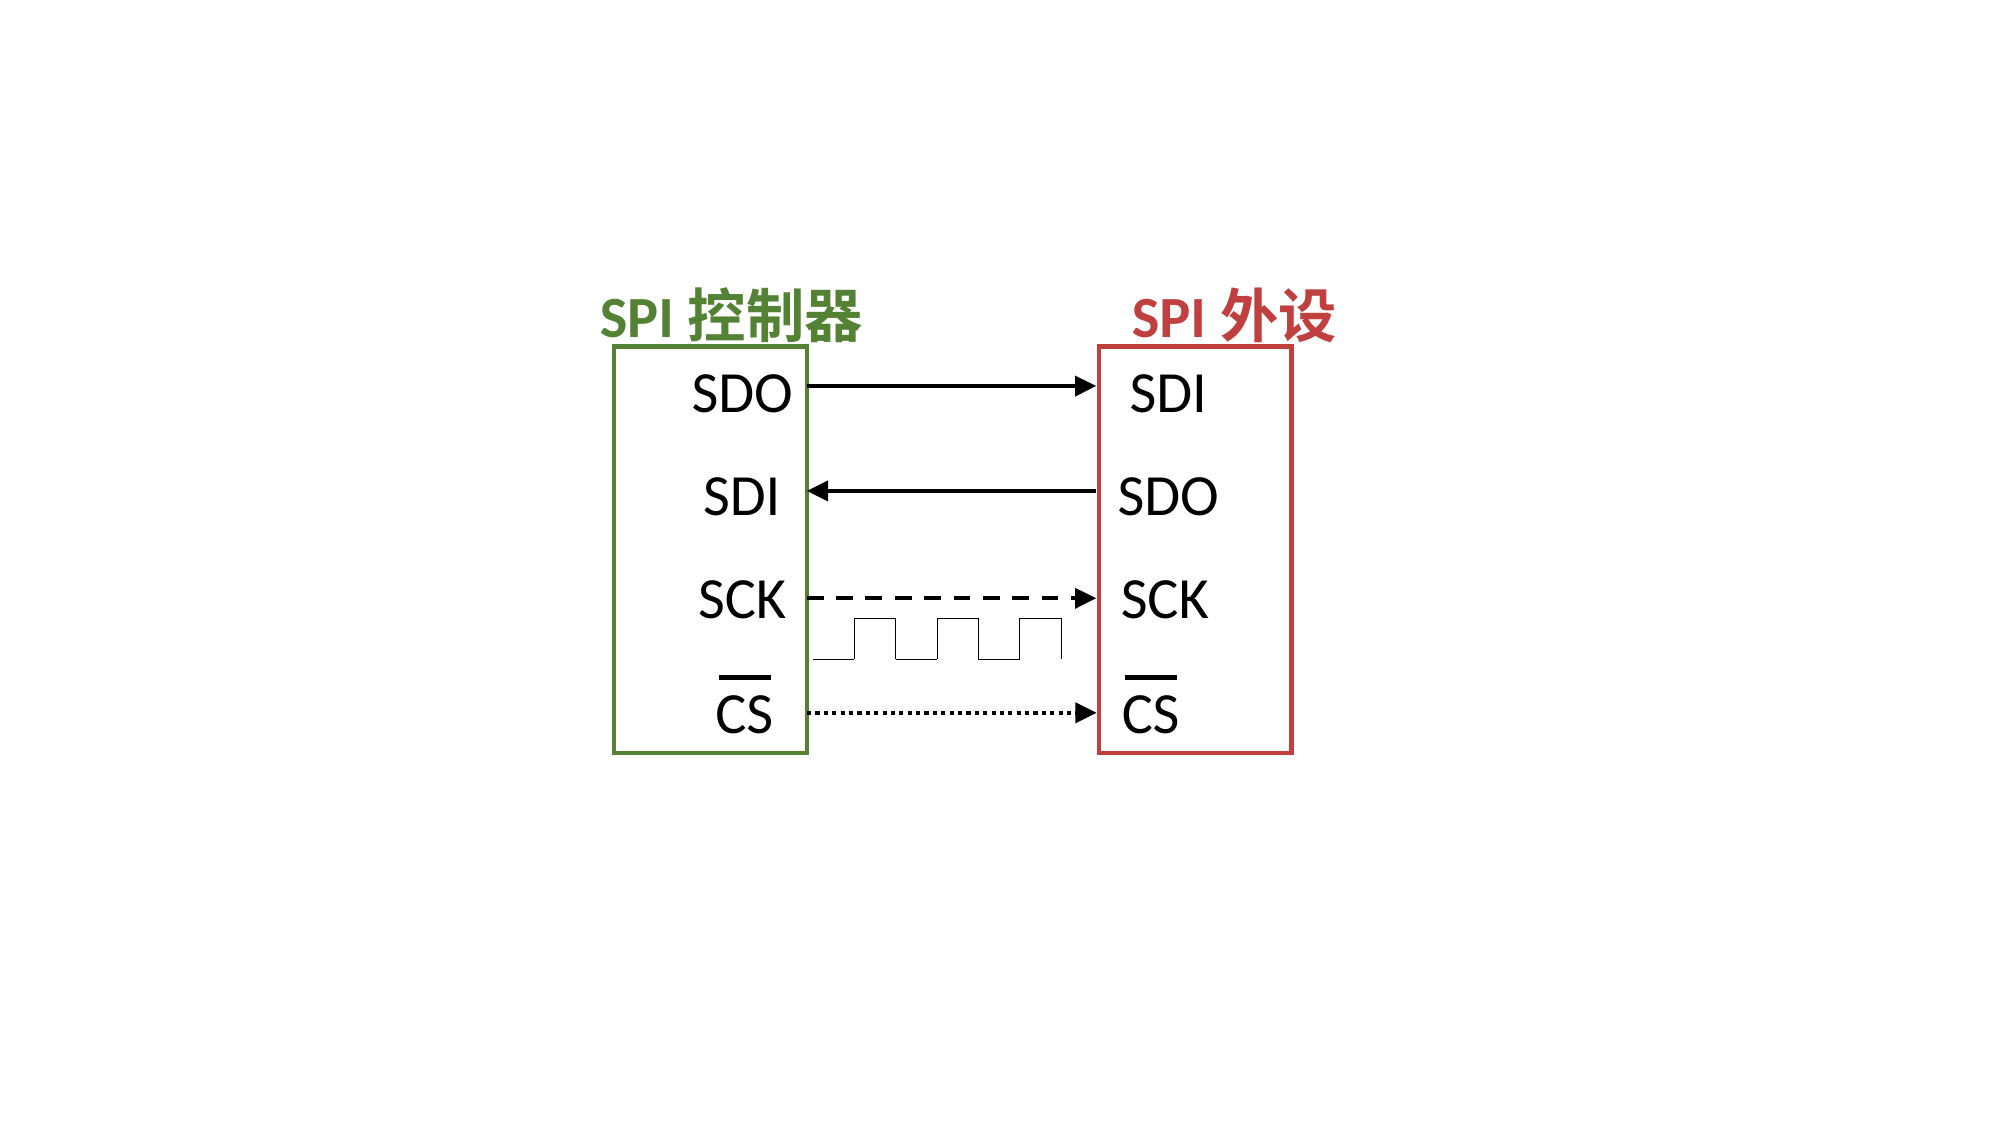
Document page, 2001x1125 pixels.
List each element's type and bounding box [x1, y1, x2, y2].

text_box [549, 271, 1420, 754]
